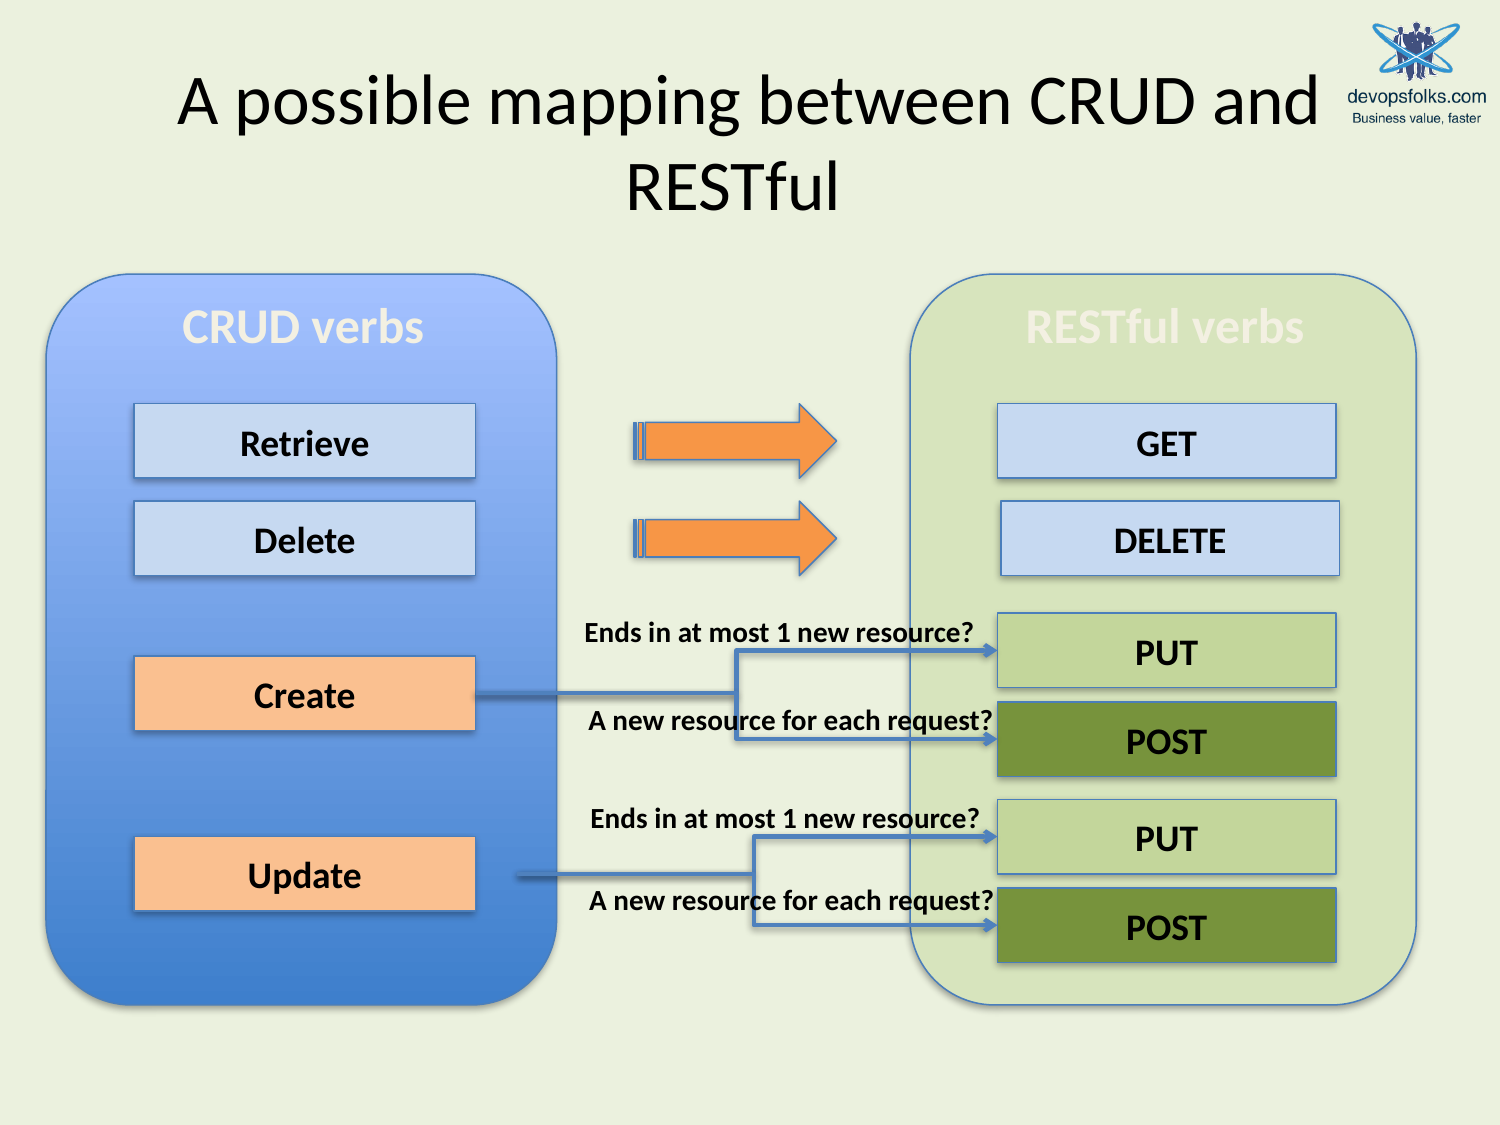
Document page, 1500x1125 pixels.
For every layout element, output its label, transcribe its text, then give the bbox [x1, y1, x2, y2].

text_box [633, 519, 637, 558]
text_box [516, 873, 998, 926]
picture [1326, 18, 1500, 128]
text_box [633, 422, 637, 460]
title A possible mapping between CRUD and RESTful [75, 45, 1425, 233]
text_box [638, 500, 838, 577]
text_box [475, 693, 998, 740]
text_box Ends in at most 1 new resource? [575, 791, 904, 834]
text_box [909, 273, 1417, 1006]
text_box [638, 402, 838, 479]
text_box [475, 650, 998, 692]
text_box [516, 836, 998, 873]
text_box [45, 273, 557, 1006]
text_box Ends in at most 1 new resource? [569, 605, 904, 648]
